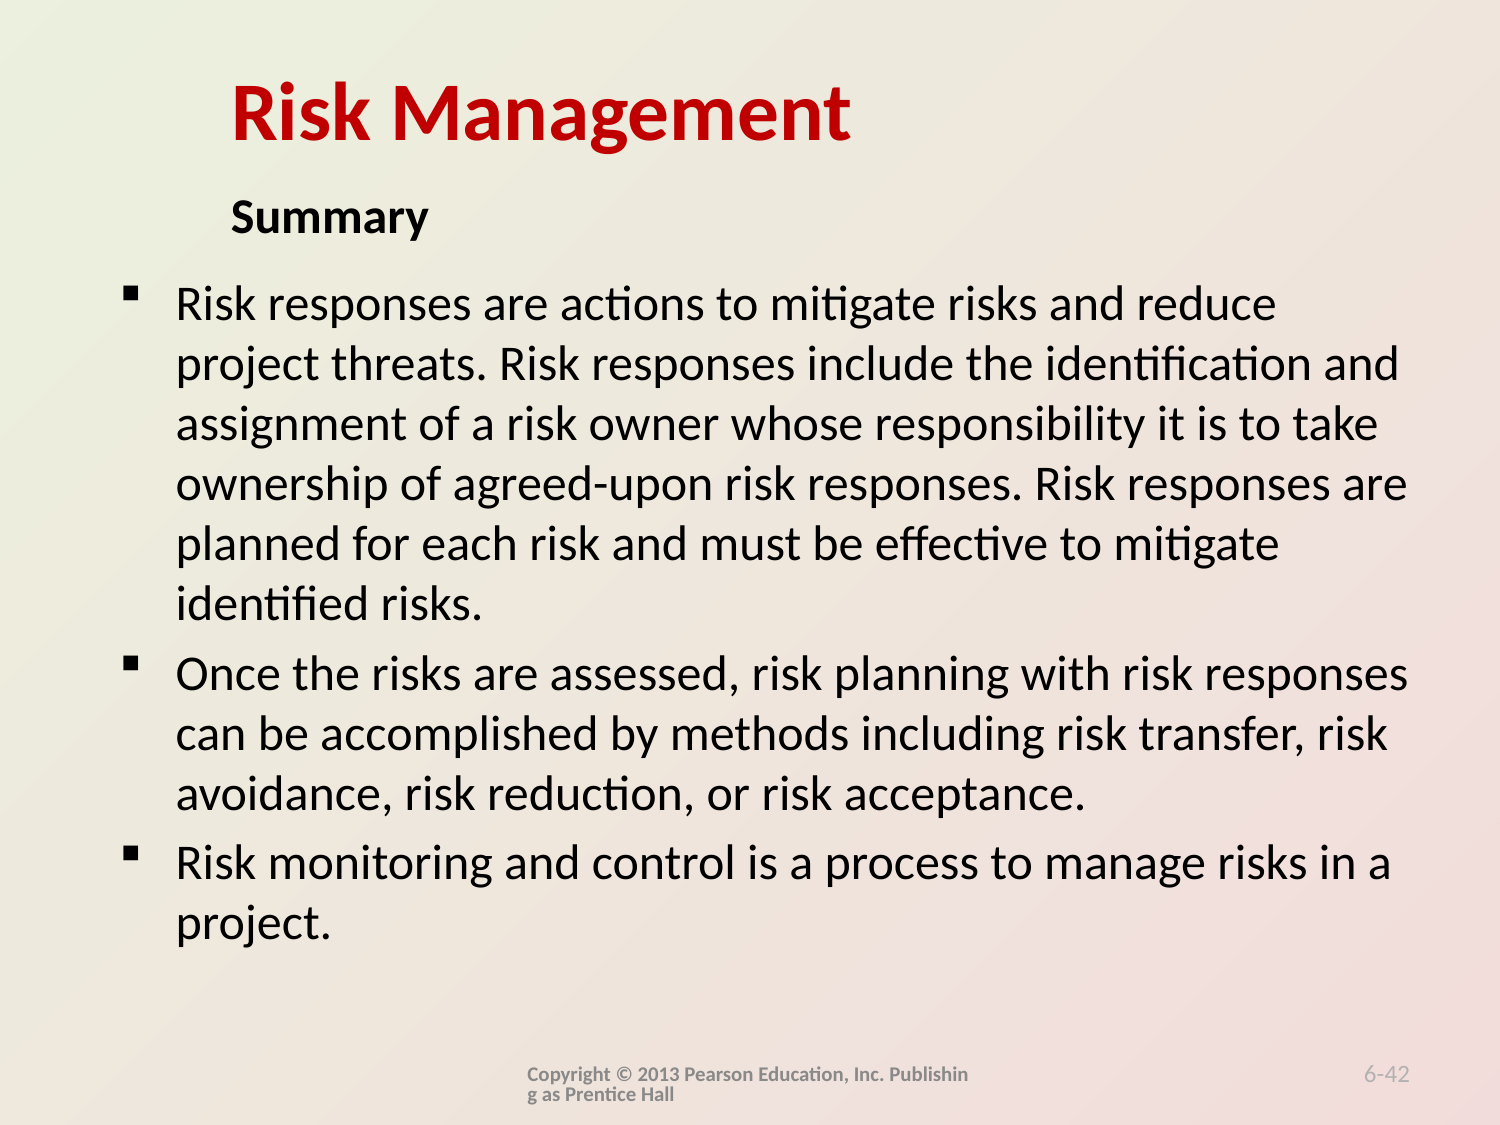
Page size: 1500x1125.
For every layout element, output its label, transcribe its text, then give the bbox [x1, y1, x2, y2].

footer Copyright © 2013 Pearson Education, Inc. Publishing as Prentice Hall [512, 1042, 988, 1103]
slide_number 6-42 [1074, 1042, 1425, 1103]
list Risk responses are actions to mitigate risks and reduce project threats. Risk responses include the identification and assignment of a risk owner whose responsibility it is to take ownership of agreed-upon risk responses. Risk responses are planned for each risk and must be effective to mitigate identified risks. Once the risks are assessed, risk planning with risk responses can be accomplished by methods including risk transfer, risk avoidance, risk reduction, or risk acceptance. Risk monitoring and control is a process to manage risks in a project. [104, 262, 1426, 1006]
list Summary [215, 175, 861, 232]
